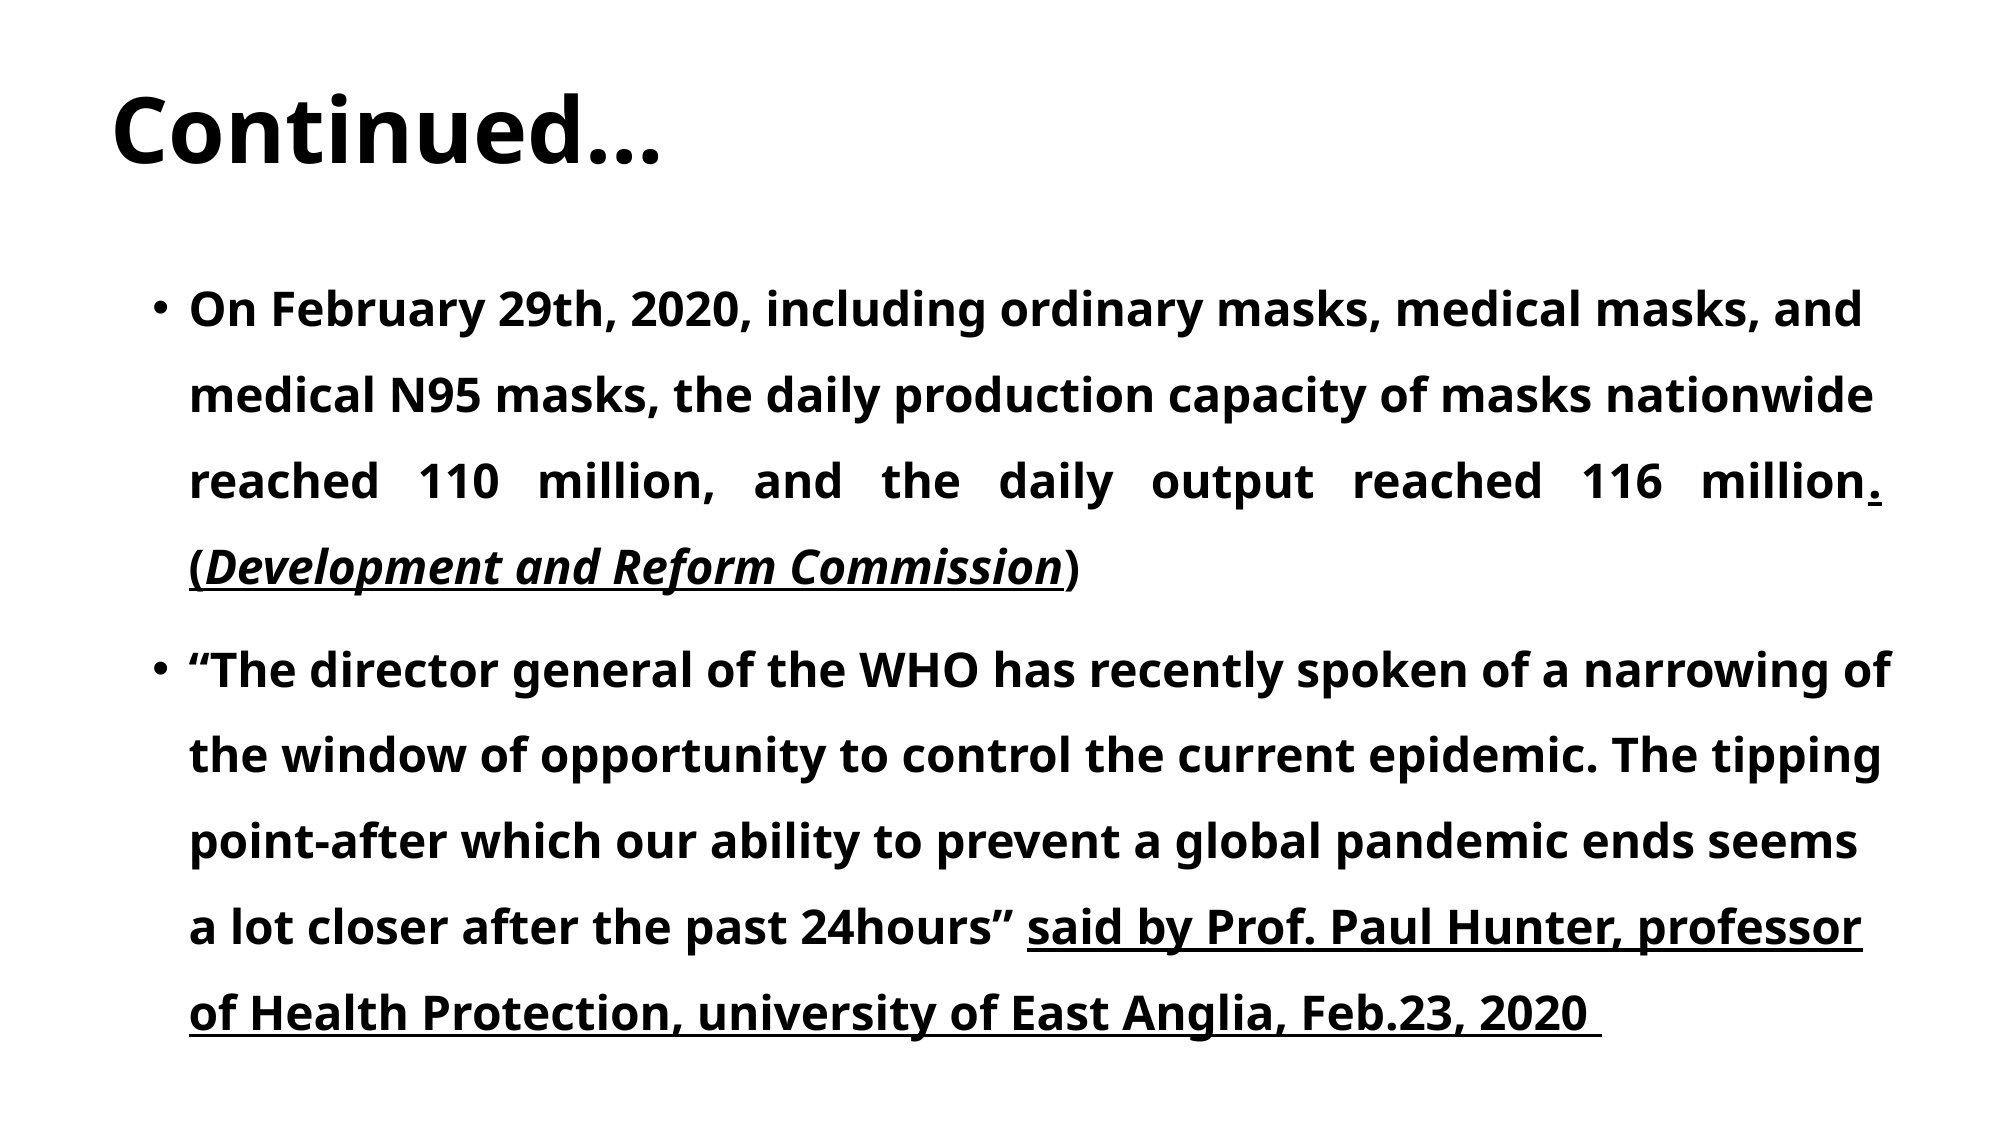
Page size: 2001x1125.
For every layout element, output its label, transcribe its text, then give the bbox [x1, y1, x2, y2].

title Continued… [95, 25, 1821, 243]
list On February 29th, 2020, including ordinary masks, medical masks, and medical N95 masks, the daily production capacity of masks nationwide reached 110 million, and the daily output reached 116 million.(Development and Reform Commission) “The director general of the WHO has recently spoken of a narrowing of the window of opportunity to control the current epidemic. The tipping point-after which our ability to prevent a global pandemic ends seems a lot closer after the past 24hours” said by Prof. Paul Hunter, professor of Health Protection, university of East Anglia, Feb.23, 2020 [137, 242, 1912, 1082]
